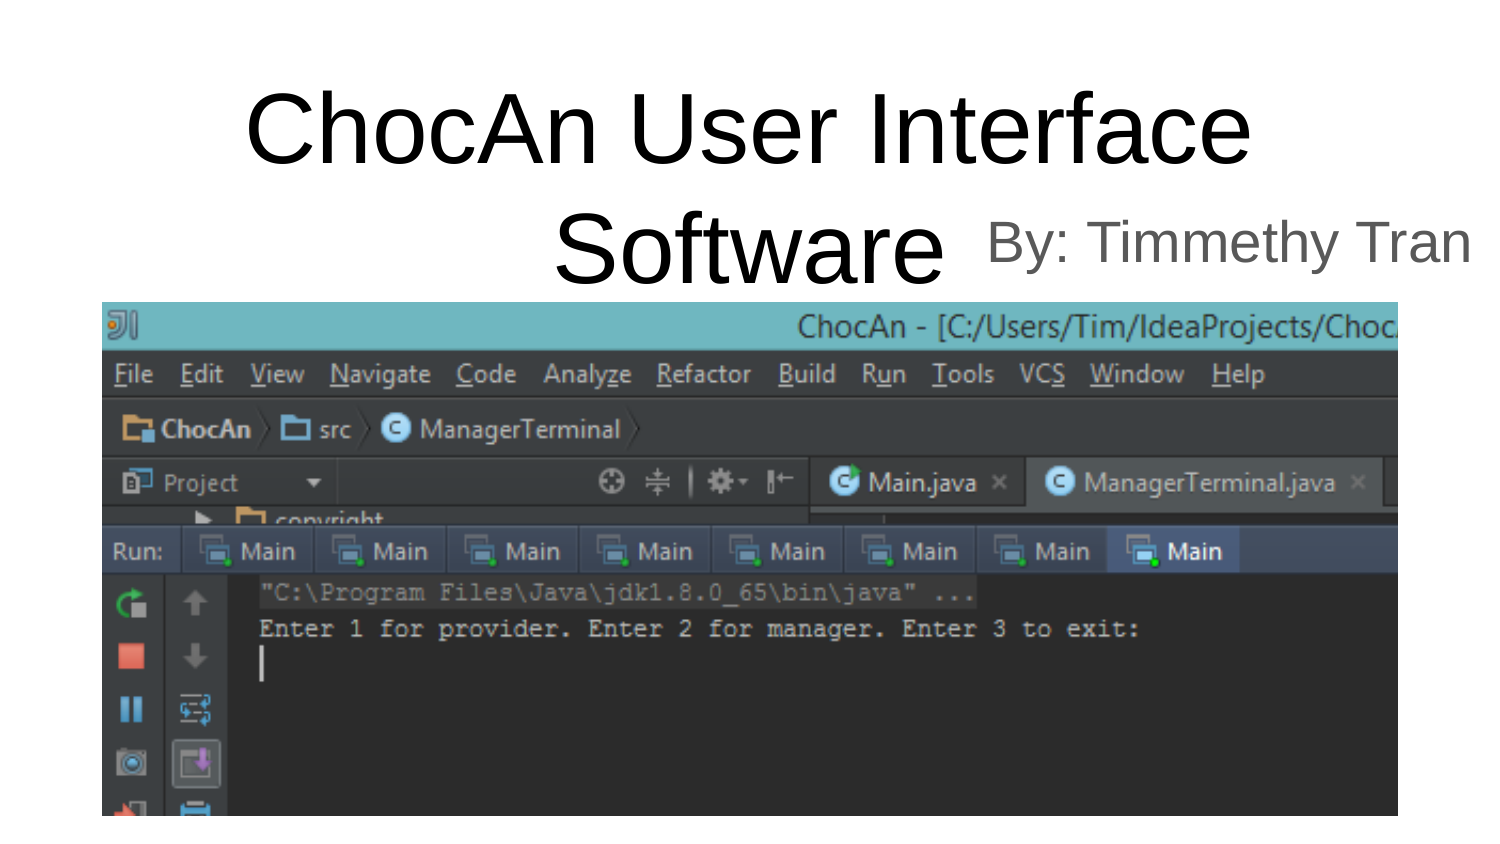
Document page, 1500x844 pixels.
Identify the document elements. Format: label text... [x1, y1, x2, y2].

title ChocAn User Interface Software [51, 0, 1449, 319]
picture [101, 302, 1398, 816]
subtitle By: Timmethy Tran [960, 188, 1500, 319]
